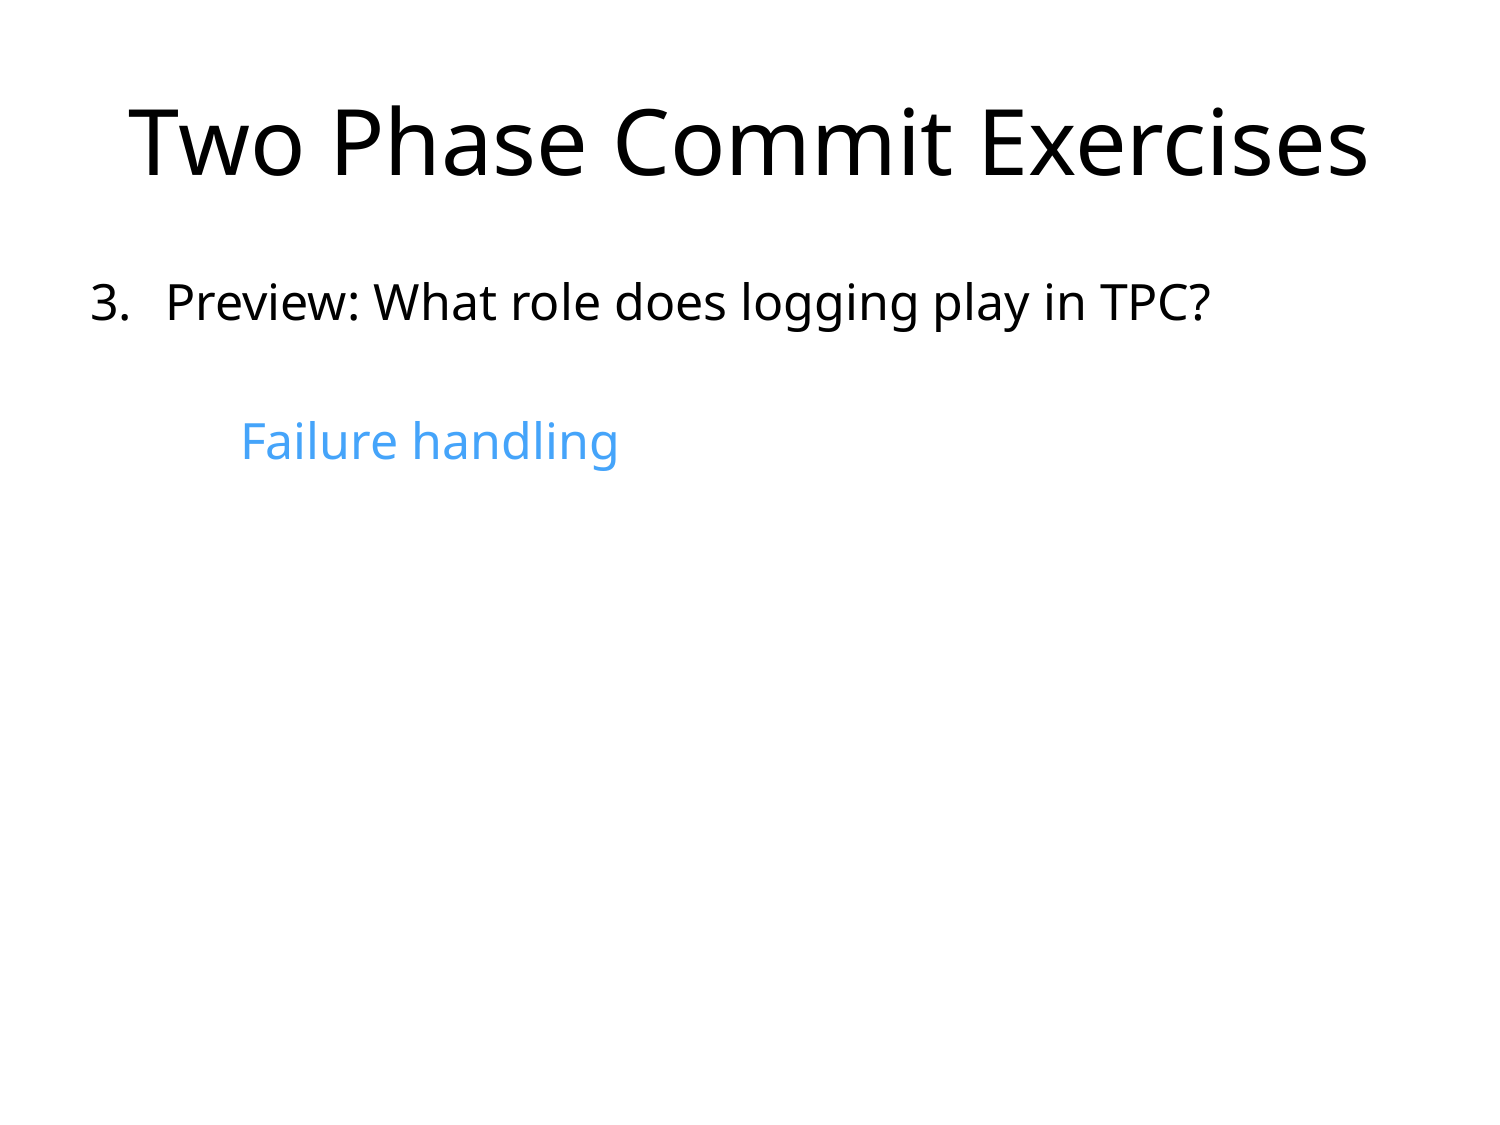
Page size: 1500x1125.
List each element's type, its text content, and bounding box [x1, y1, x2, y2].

title Two Phase Commit Exercises [75, 45, 1425, 233]
list Preview: What role does logging play in TPC? Failure handling [75, 262, 1425, 1100]
